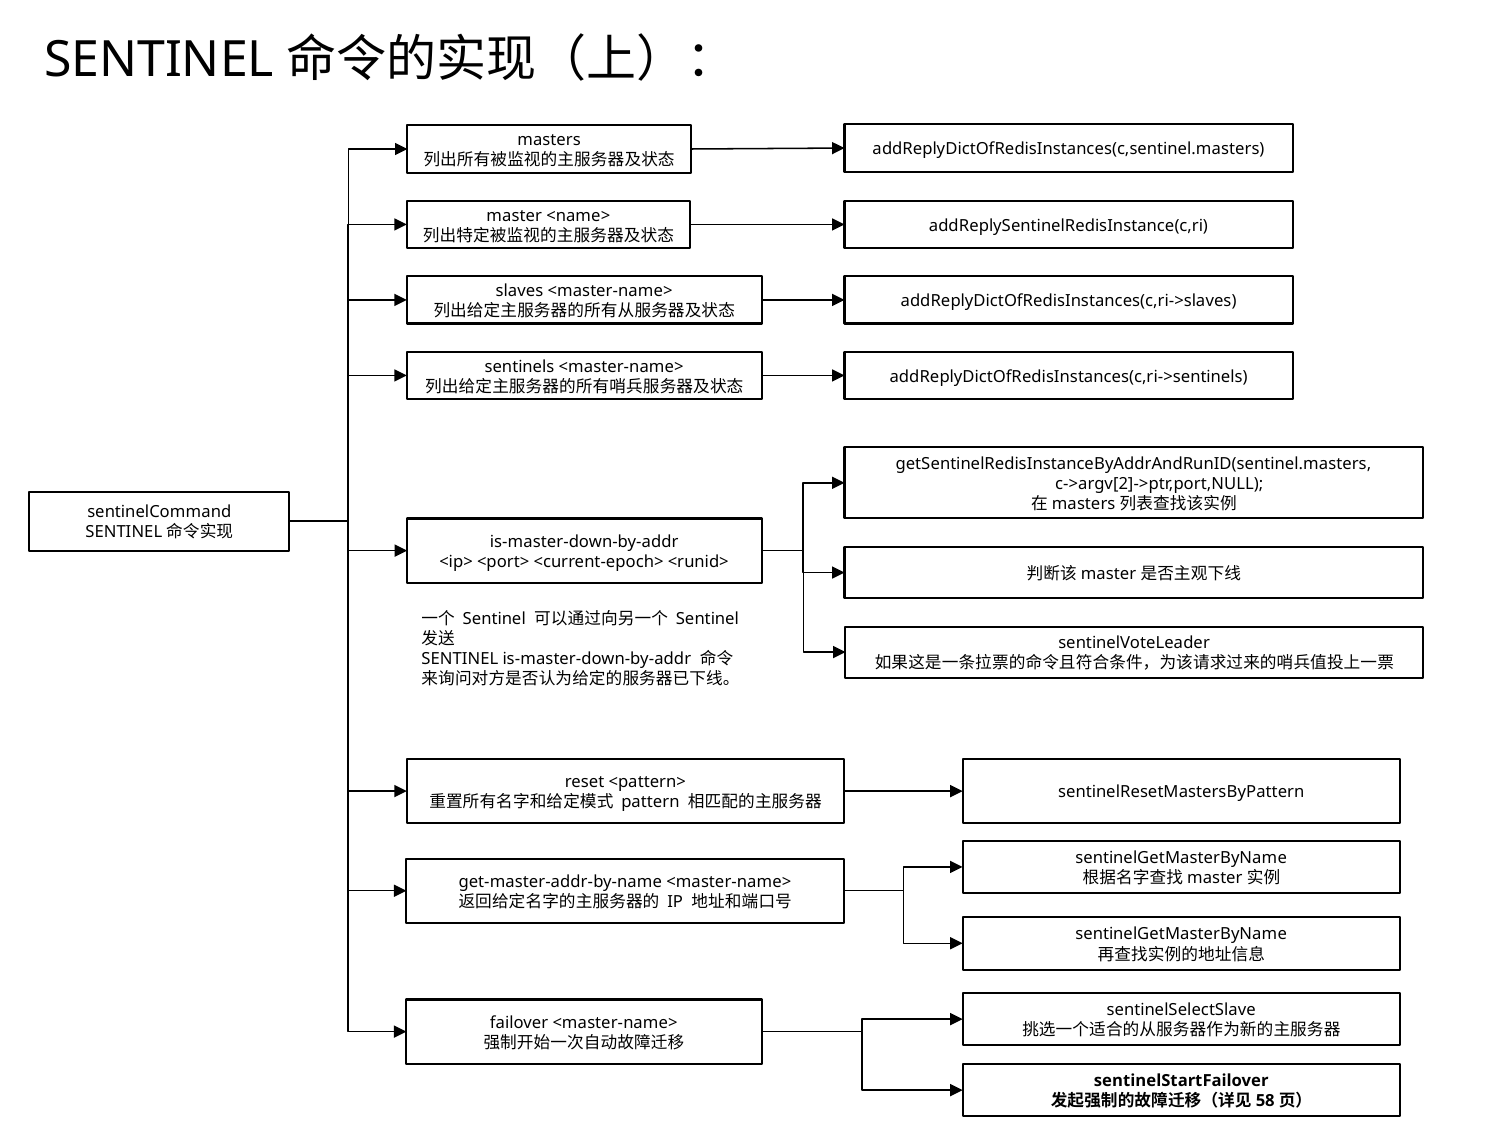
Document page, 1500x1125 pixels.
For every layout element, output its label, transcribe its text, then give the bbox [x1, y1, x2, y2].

text_box sentinelResetMastersByPattern [961, 757, 1402, 825]
text_box addReplyDictOfRedisInstances(c,ri->slaves) [842, 274, 1295, 326]
text_box failover <master-name> 强制开始一次自动故障迁移 [404, 997, 764, 1066]
text_box slaves <master-name> 列出给定主服务器的所有从服务器及状态 [412, 274, 764, 326]
text_box sentinelGetMasterByName 再查找实例的地址信息 [961, 915, 1402, 972]
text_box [843, 890, 963, 944]
text_box master <name> 列出特定被监视的主服务器及状态 [412, 199, 692, 250]
text_box sentinelVoteLeader 如果这是一条拉票的命令且符合条件，为该请求过来的哨兵值投上一票 [843, 625, 1425, 680]
text_box sentinelStartFailover 发起强制的故障迁移（详见58页） [961, 1062, 1402, 1118]
text_box addReplySentinelRedisInstance(c,ri) [842, 199, 1295, 250]
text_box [288, 520, 407, 1032]
text_box get-master-addr-by-name <master-name> 返回给定名字的主服务器的 IP 地址和端口号 [410, 857, 846, 925]
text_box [843, 866, 963, 890]
text_box addReplyDictOfRedisInstances(c,sentinel.masters) [842, 122, 1295, 174]
text_box sentinelGetMasterByName 根据名字查找master实例 [961, 839, 1402, 895]
text_box sentinelCommand SENTINEL命令实现 [27, 489, 282, 553]
text_box SENTINEL命令的实现（上）： [29, 19, 1235, 94]
text_box getSentinelRedisInstanceByAddrAndRunID(sentinel.masters, c->argv[2]->ptr,port,NULL); 在masters列表查找该实例 [842, 445, 1425, 521]
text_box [288, 299, 407, 375]
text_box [761, 550, 846, 653]
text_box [761, 482, 845, 549]
text_box 一个 Sentinel 可以通过向另一个 Sentinel 发送 SENTINEL is-master-down-by-addr 命令来询问对方是否认为给定的服务器已下线。 [411, 600, 762, 696]
text_box reset <pattern> 重置所有名字和给定模式 pattern 相匹配的主服务器 [411, 757, 847, 825]
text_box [761, 1018, 963, 1031]
text_box 判断该master是否主观下线 [849, 545, 1425, 600]
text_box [288, 224, 407, 299]
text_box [288, 375, 407, 519]
text_box sentinelSelectSlave 挑选一个适合的从服务器作为新的主服务器 [961, 991, 1402, 1047]
text_box masters 列出所有被监视的主服务器及状态 [405, 123, 693, 175]
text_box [288, 148, 408, 225]
text_box sentinels <master-name> 列出给定主服务器的所有哨兵服务器及状态 [412, 350, 764, 401]
text_box is-master-down-by-addr <ip> <port> <current-epoch> <runid> [411, 516, 756, 585]
text_box addReplyDictOfRedisInstances(c,ri->sentinels) [842, 350, 1295, 401]
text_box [761, 1031, 963, 1091]
